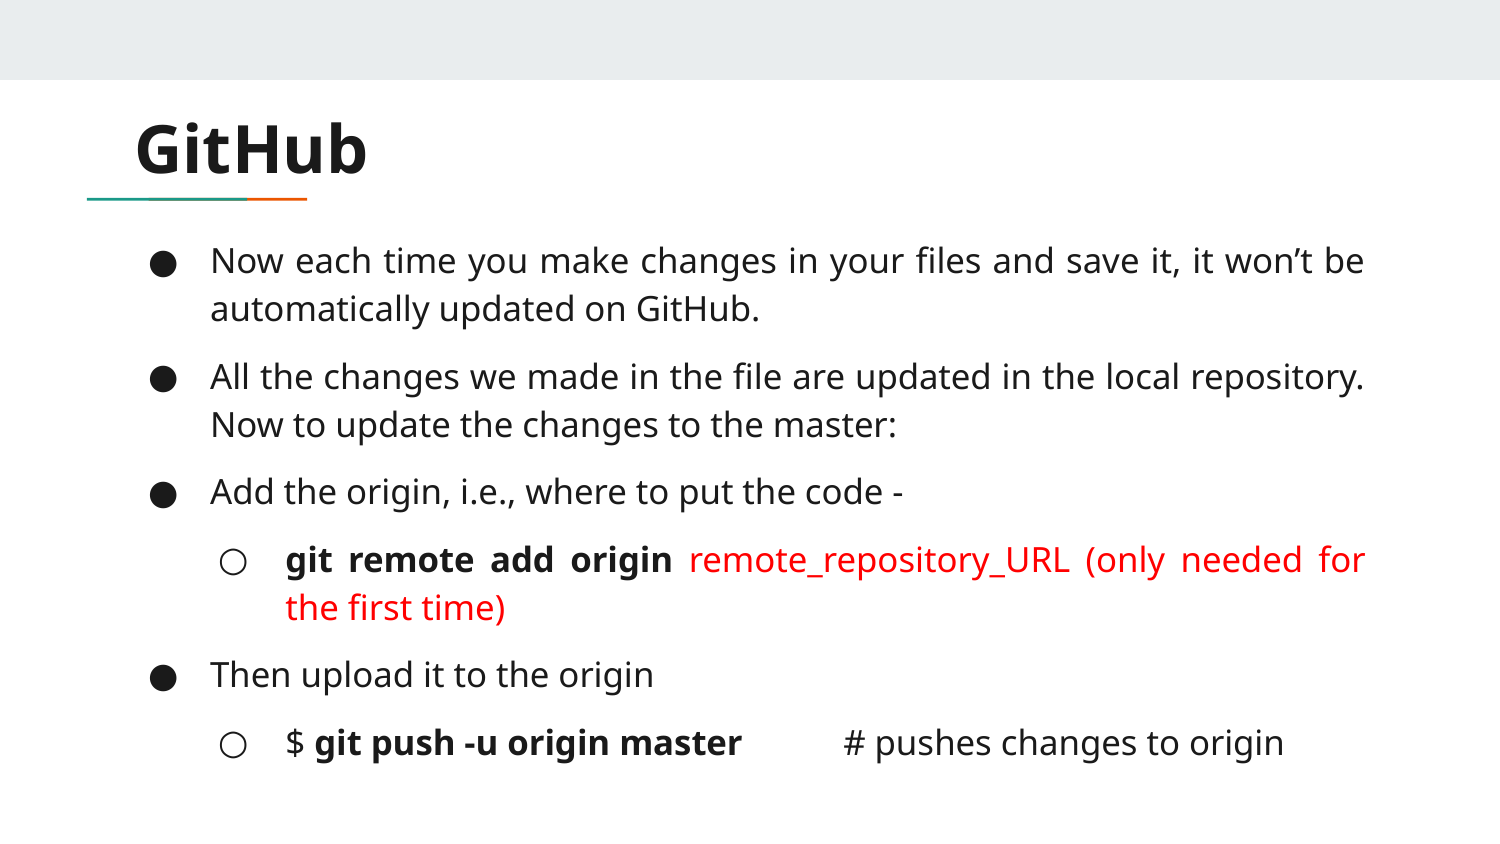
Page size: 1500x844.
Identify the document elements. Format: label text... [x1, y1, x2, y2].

title GitHub [119, 92, 1381, 183]
list Now each time you make changes in your files and save it, it won’t be automatically updated on GitHub. All the changes we made in the file are updated in the local repository. Now to update the changes to the master: Add the origin, i.e., where to put the code - git remote add origin remote_repository_URL (only needed for the first time) Then upload it to the origin $ git push -u origin master # pushes changes to origin [119, 217, 1381, 787]
